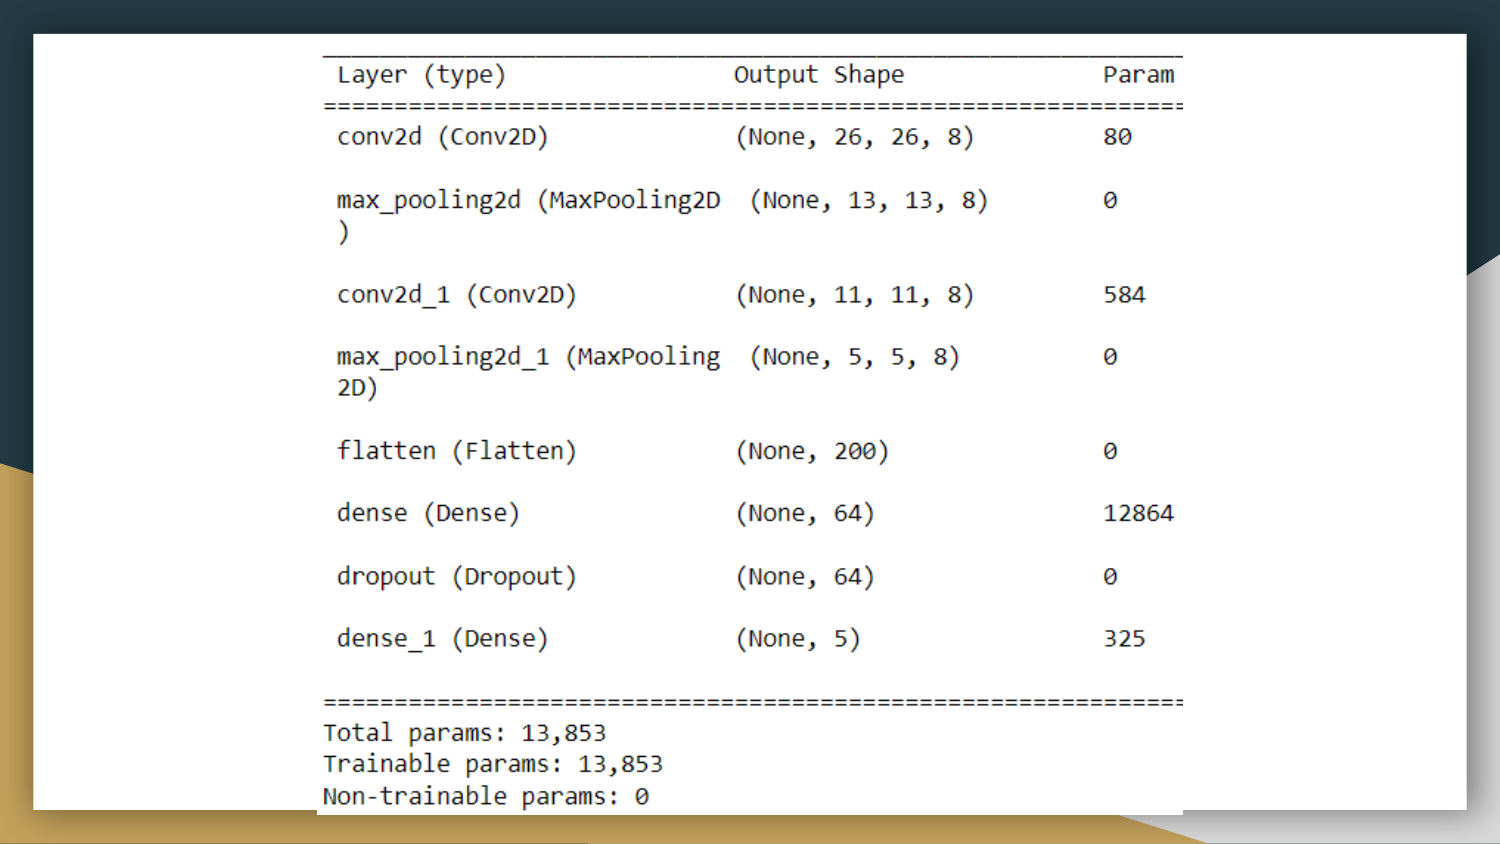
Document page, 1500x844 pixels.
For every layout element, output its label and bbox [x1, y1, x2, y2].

picture [316, 43, 1183, 815]
